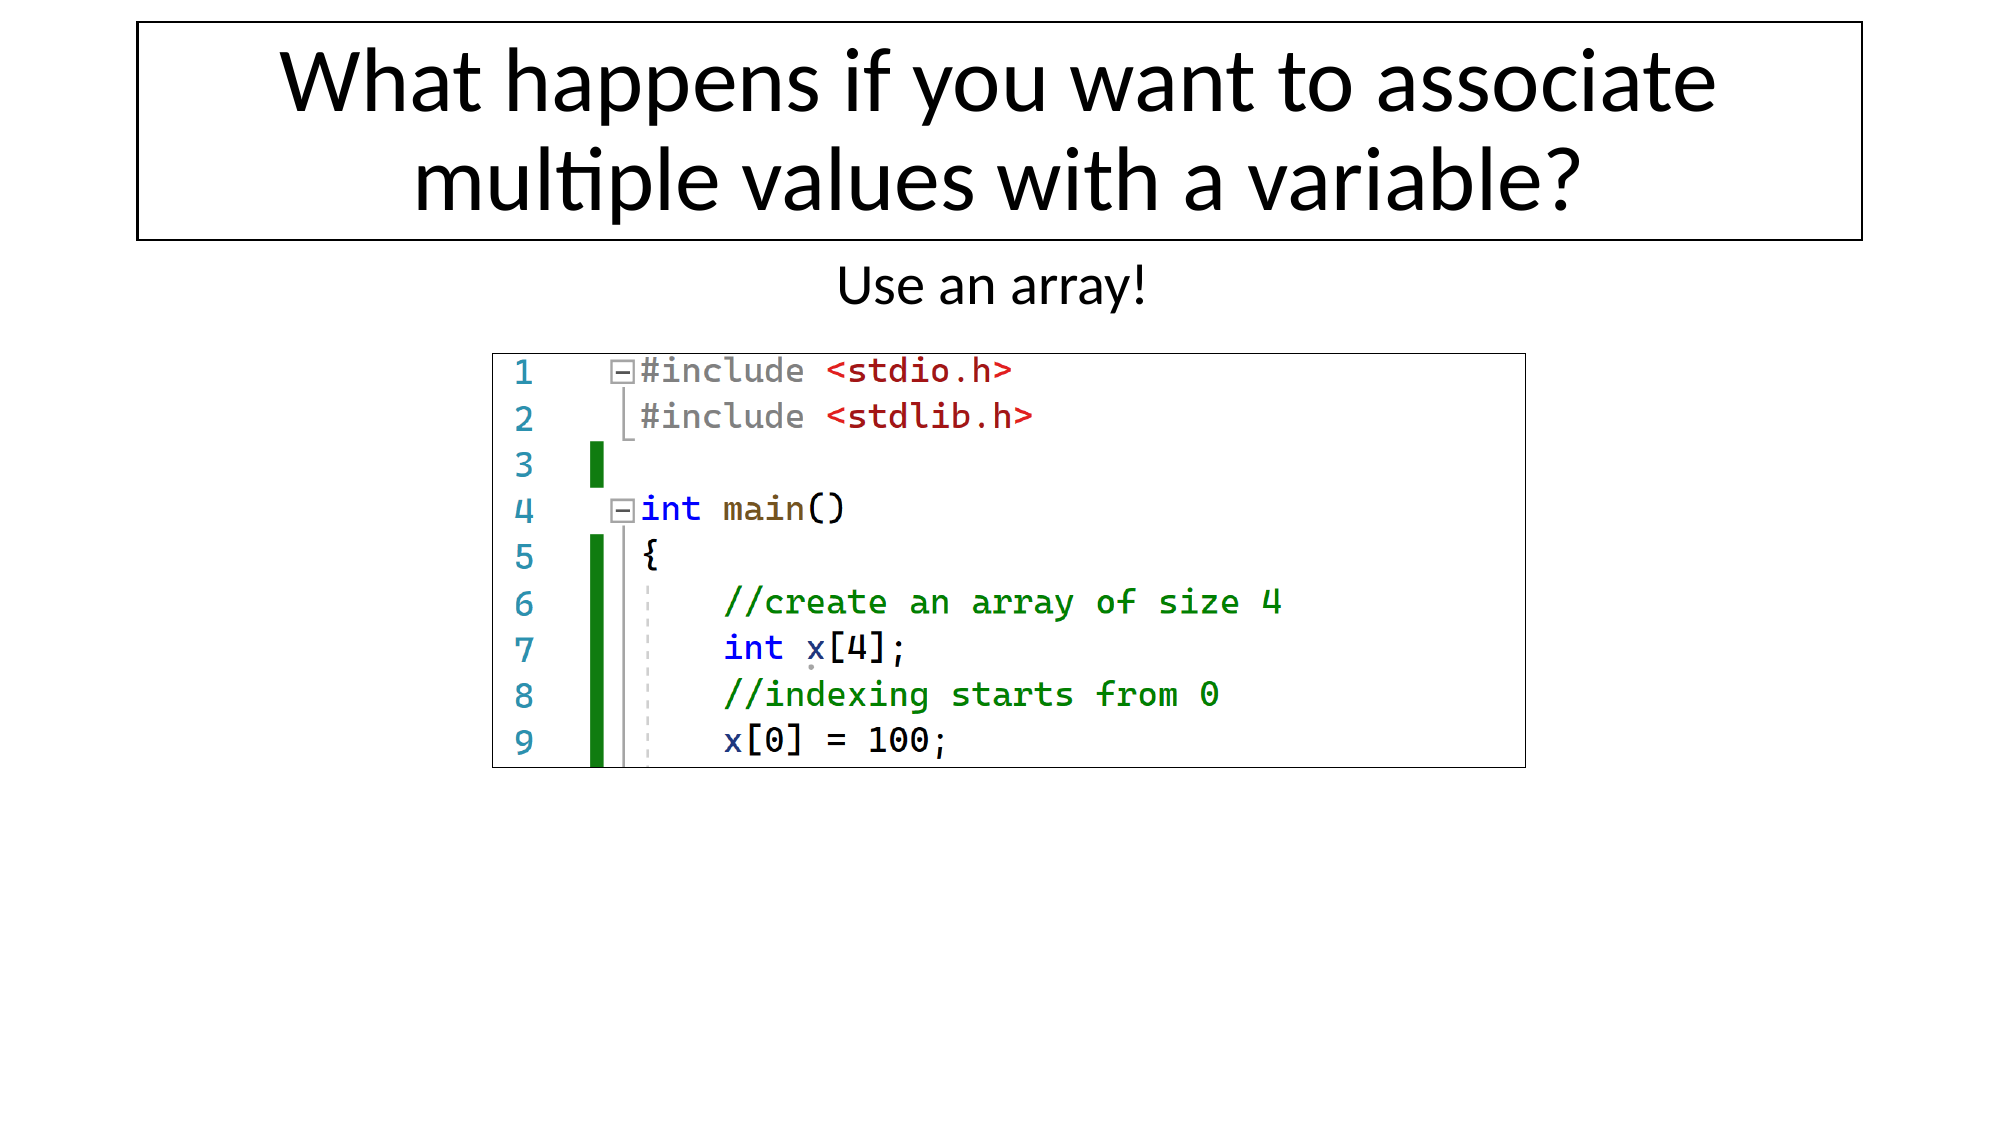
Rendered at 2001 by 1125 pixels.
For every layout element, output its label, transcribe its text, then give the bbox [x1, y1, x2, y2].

picture [491, 353, 1526, 768]
list Use an array! [136, 246, 1863, 367]
title What happens if you want to associate multiple values with a variable? [136, 21, 1863, 241]
